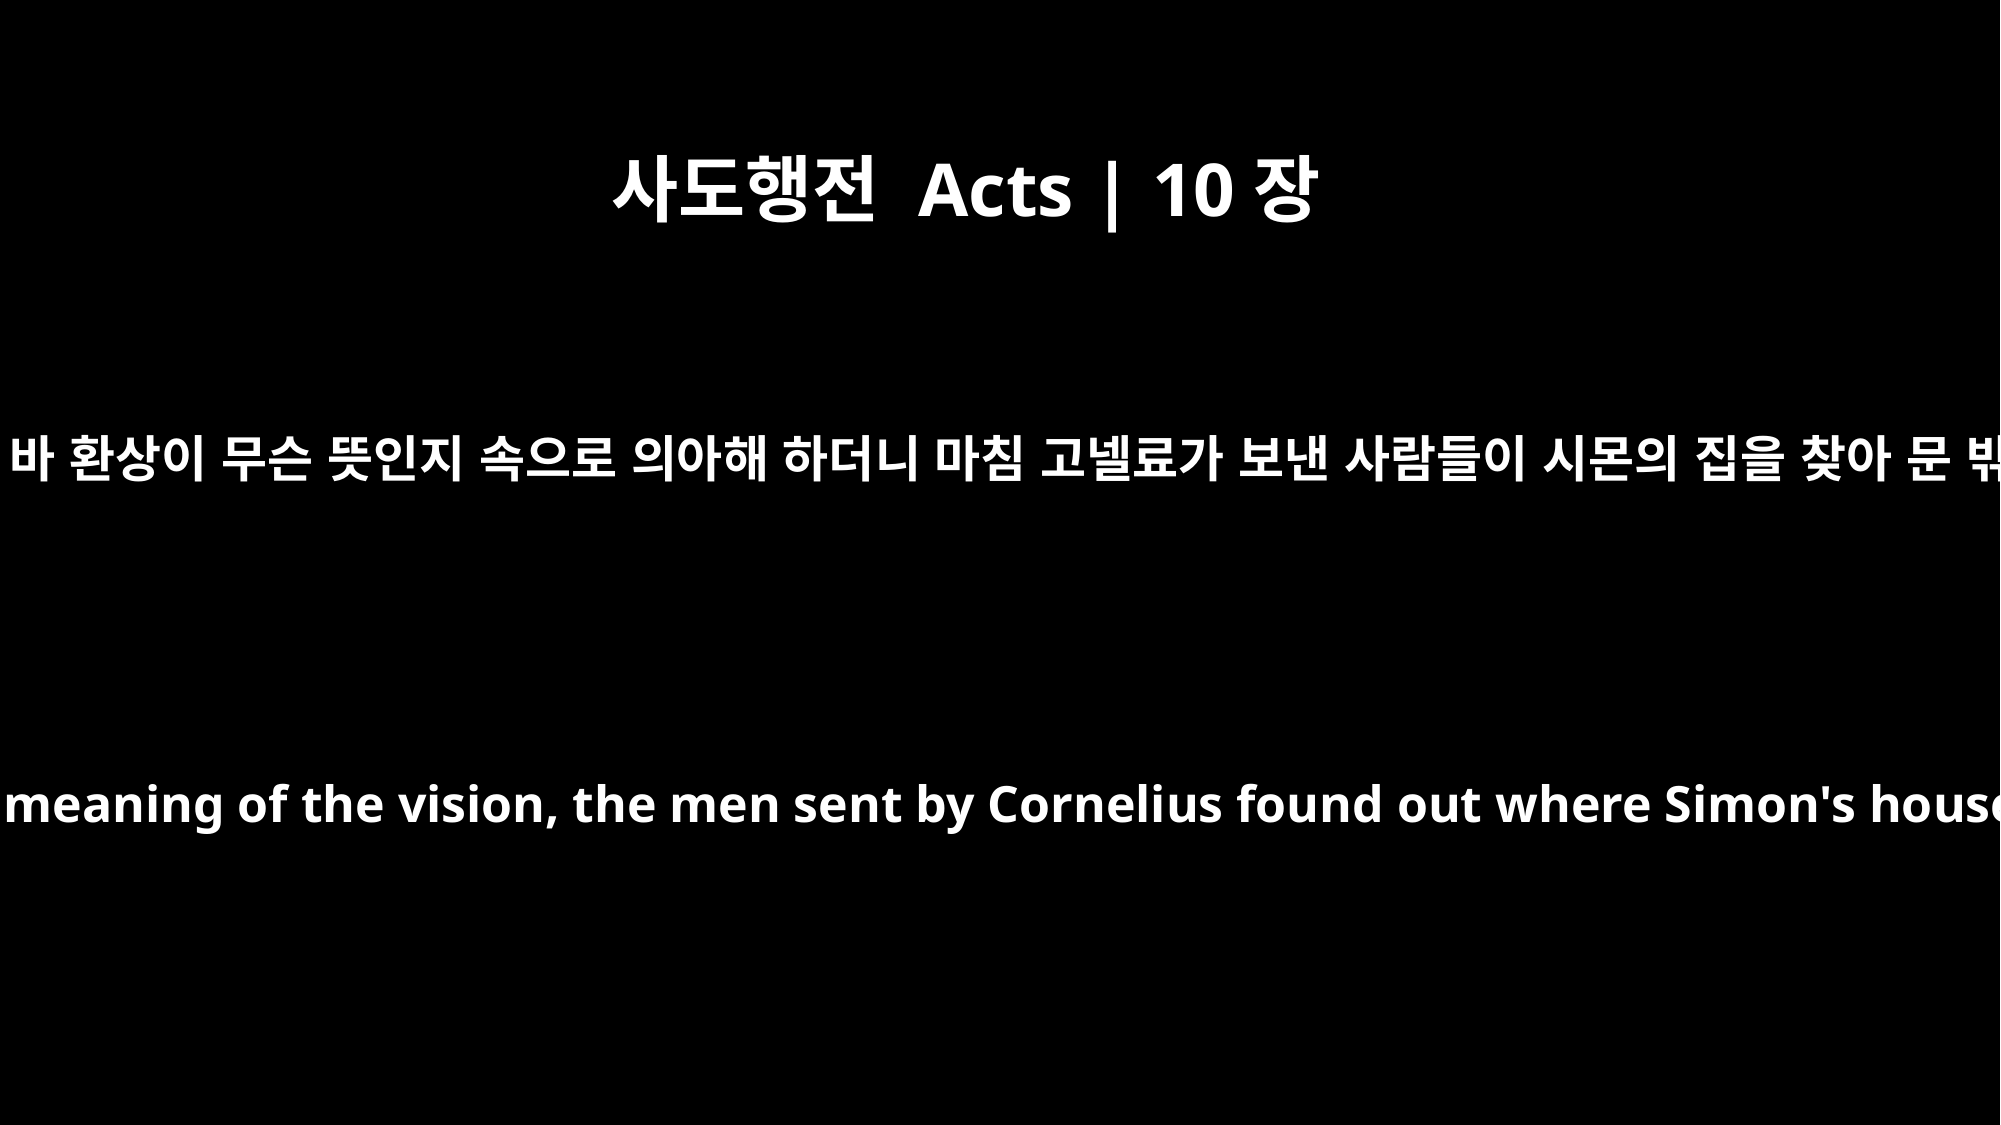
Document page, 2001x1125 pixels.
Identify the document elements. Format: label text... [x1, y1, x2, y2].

text_box While Peter was wondering about the meaning of the vision, the men sent by Cornelius found out where Simon's house was and stopped at the gate. [0, 764, 2000, 840]
text_box 17 베드로가 본 바 환상이 무슨 뜻인지 속으로 의아해 하더니 마침 고넬료가 보낸 사람들이 시몬의 집을 찾아 문 밖에 서서 [0, 359, 2000, 495]
text_box 사도행전 Acts | 10장 [596, 136, 1336, 239]
